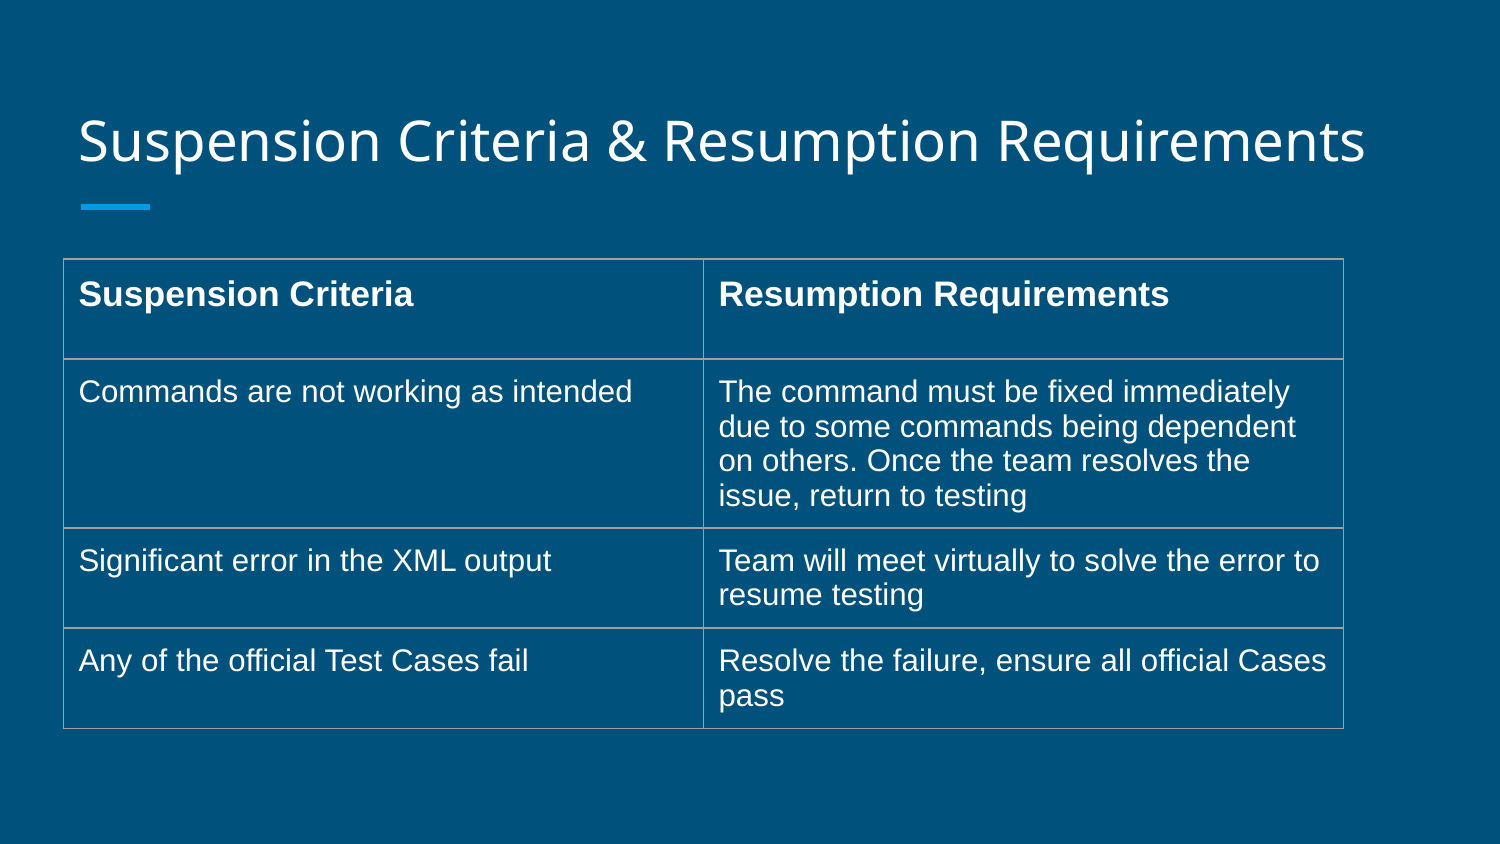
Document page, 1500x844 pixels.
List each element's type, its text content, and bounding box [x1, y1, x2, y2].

table_header Suspension Criteria [64, 260, 703, 358]
title Suspension Criteria & Resumption Requirements [63, 75, 1437, 188]
table_cell Any of the official Test Cases fail [64, 629, 703, 728]
table_cell Significant error in the XML output [64, 529, 703, 627]
table_header Resumption Requirements [704, 260, 1343, 358]
table_cell Commands are not working as intended [64, 360, 703, 527]
table_cell Team will meet virtually to solve the error to resume testing [704, 529, 1343, 627]
table_cell The command must be fixed immediately due to some commands being dependent on others. Once the team resolves the issue, return to testing [704, 360, 1343, 527]
table_cell Resolve the failure, ensure all official Cases pass [704, 629, 1343, 728]
